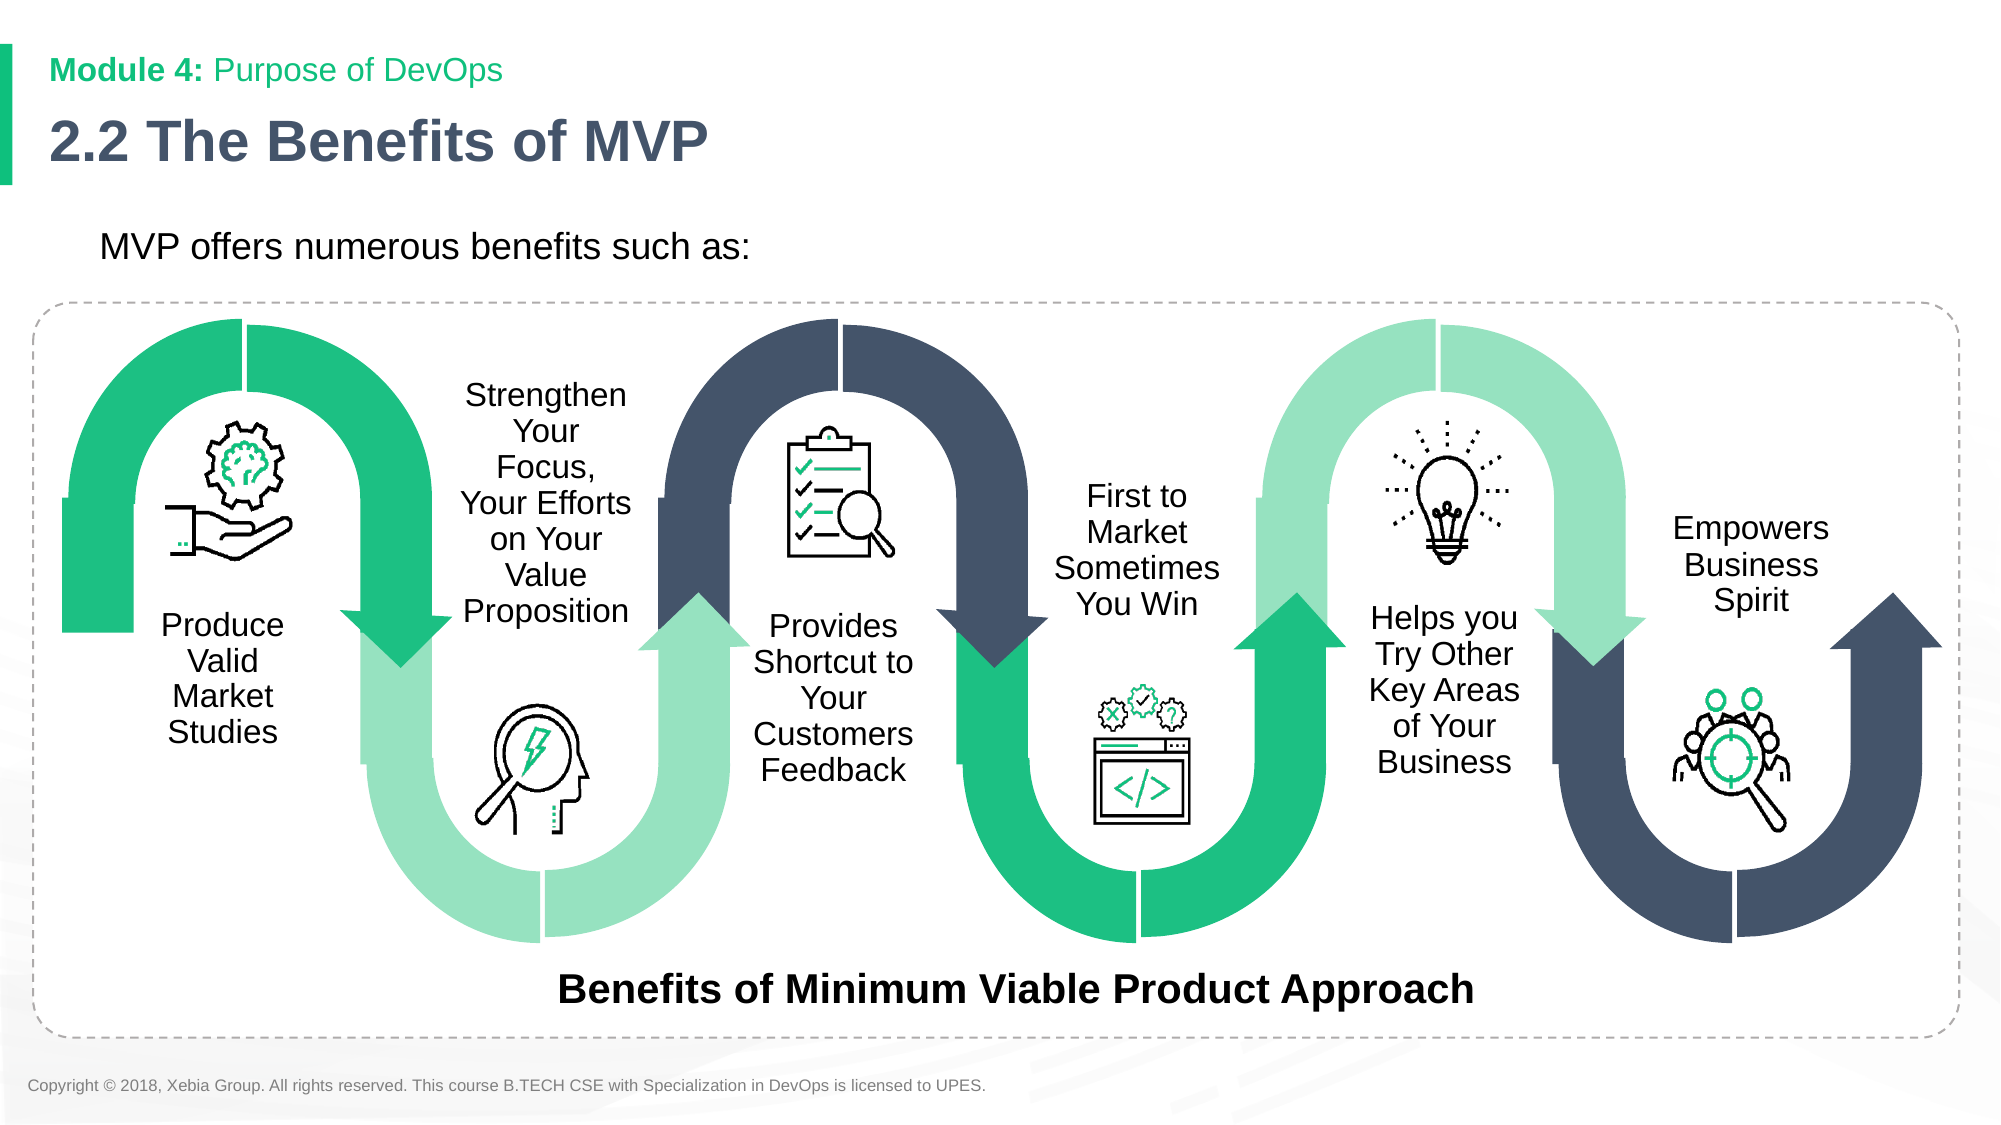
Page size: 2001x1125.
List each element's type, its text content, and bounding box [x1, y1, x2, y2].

picture [0, 0, 2000, 1125]
title 2.2 The Benefits of MVP [34, 103, 1760, 185]
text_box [32, 302, 1960, 1038]
list Module 4: Purpose of DevOps [34, 44, 1760, 94]
list MVP offers numerous benefits such as: [84, 214, 1770, 299]
